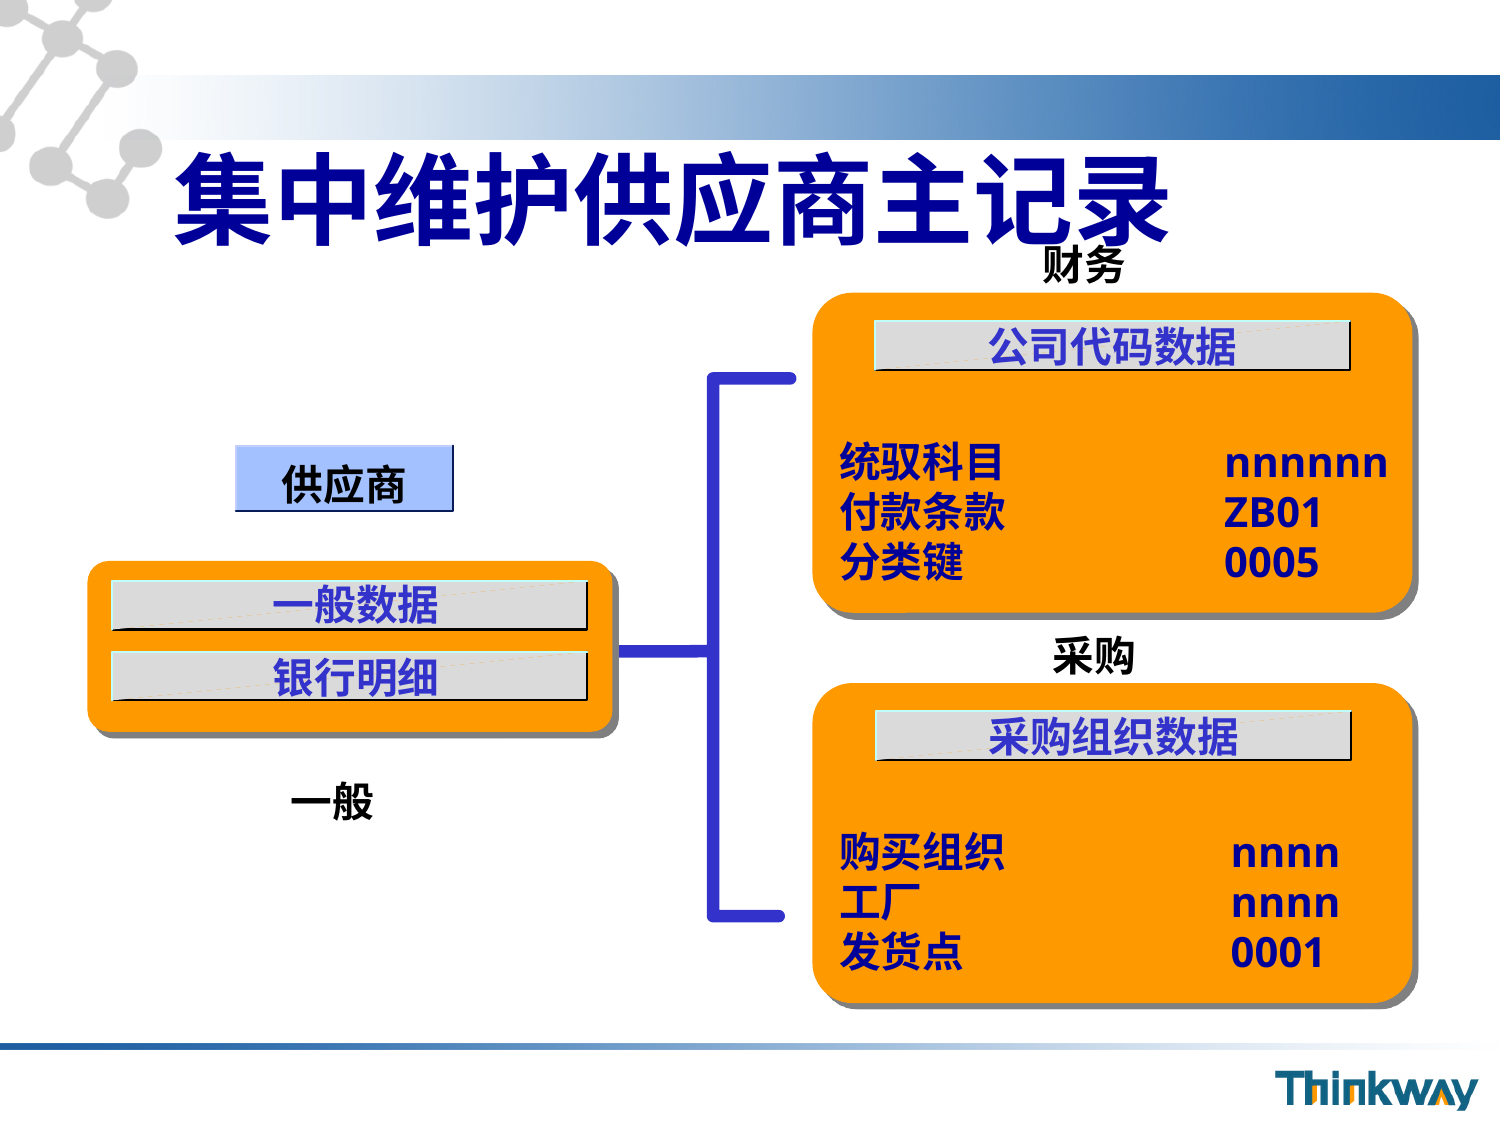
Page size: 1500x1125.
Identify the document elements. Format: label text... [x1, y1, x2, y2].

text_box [87, 231, 1413, 1004]
text_box 集中维护供应商主记录 [173, 137, 1199, 230]
picture [0, 0, 1500, 1125]
